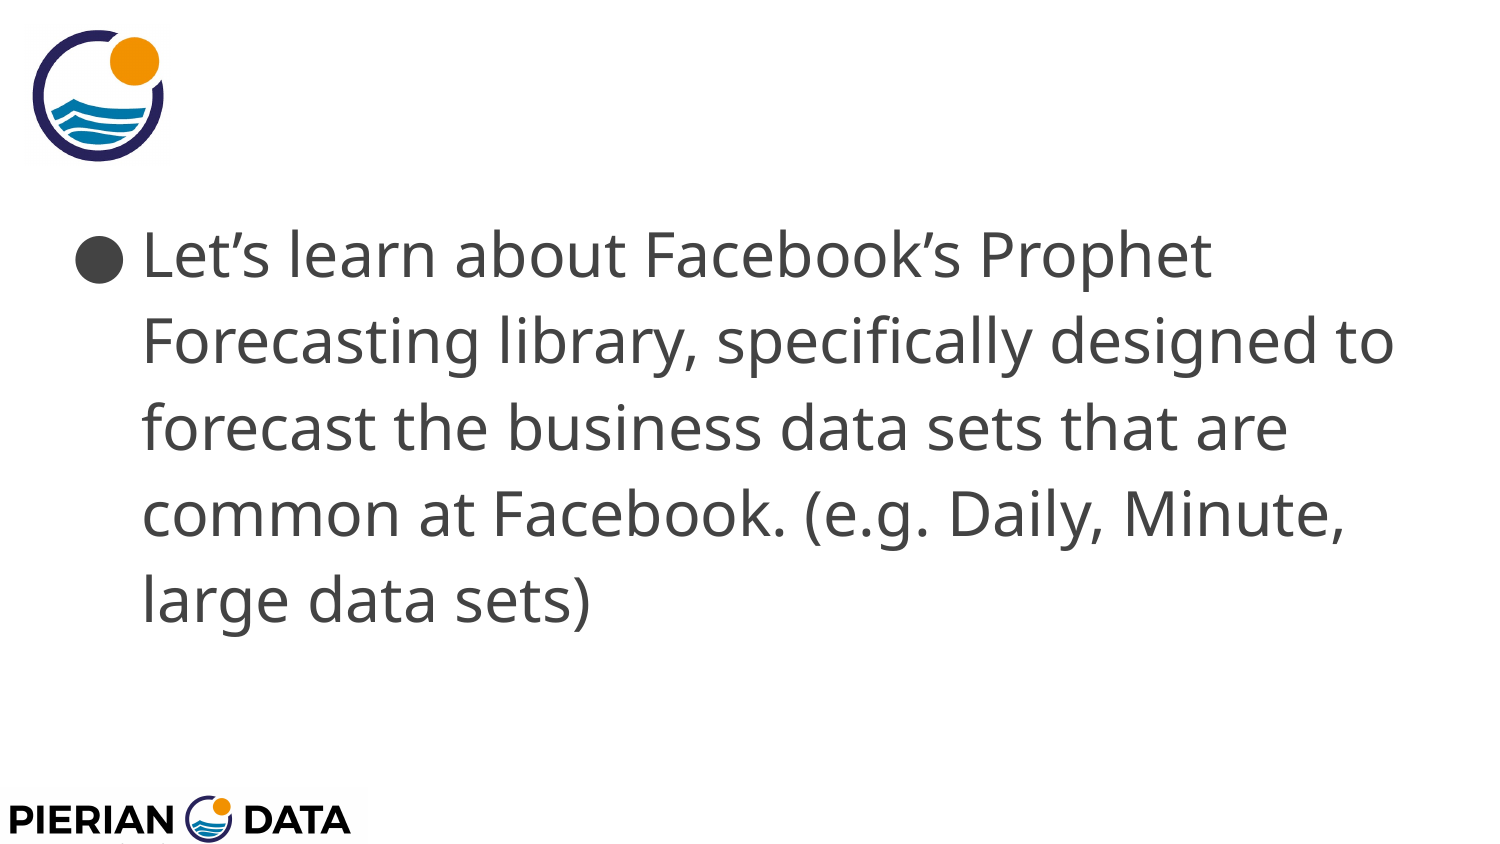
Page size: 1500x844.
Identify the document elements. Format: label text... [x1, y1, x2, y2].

picture [24, 24, 172, 167]
picture [0, 787, 368, 844]
list Let’s learn about Facebook’s Prophet Forecasting library, specifically designed to forecast the business data sets that are common at Facebook. (e.g. Daily, Minute, large data sets) [51, 189, 1500, 750]
